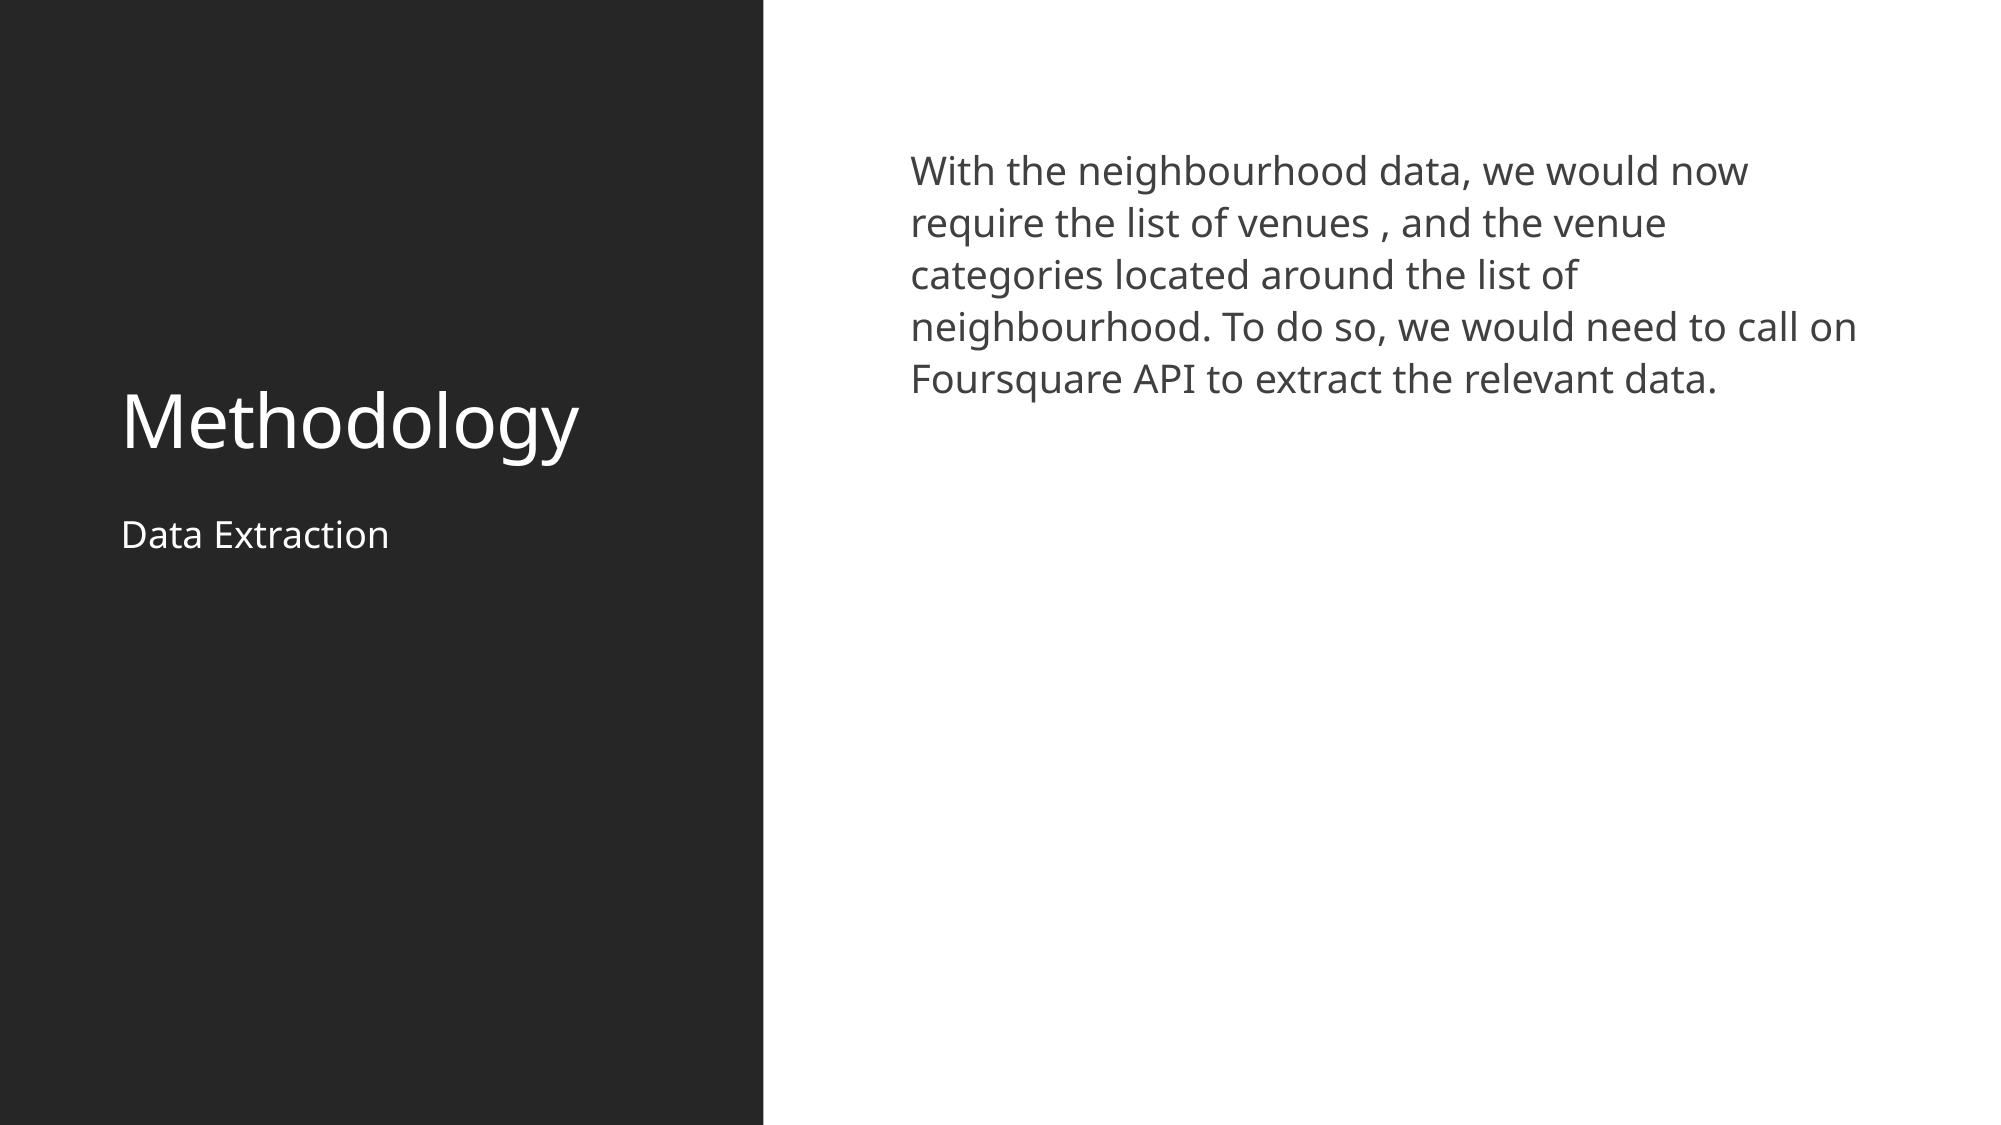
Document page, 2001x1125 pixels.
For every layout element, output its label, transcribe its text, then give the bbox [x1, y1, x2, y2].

list Data Extraction [105, 499, 683, 1002]
list With the neighbourhood data, we would now require the list of venues , and the venue categories located around the list of neighbourhood. To do so, we would need to call on Foursquare API to extract the relevant data. [895, 133, 1868, 1002]
title Methodology [105, 128, 683, 473]
